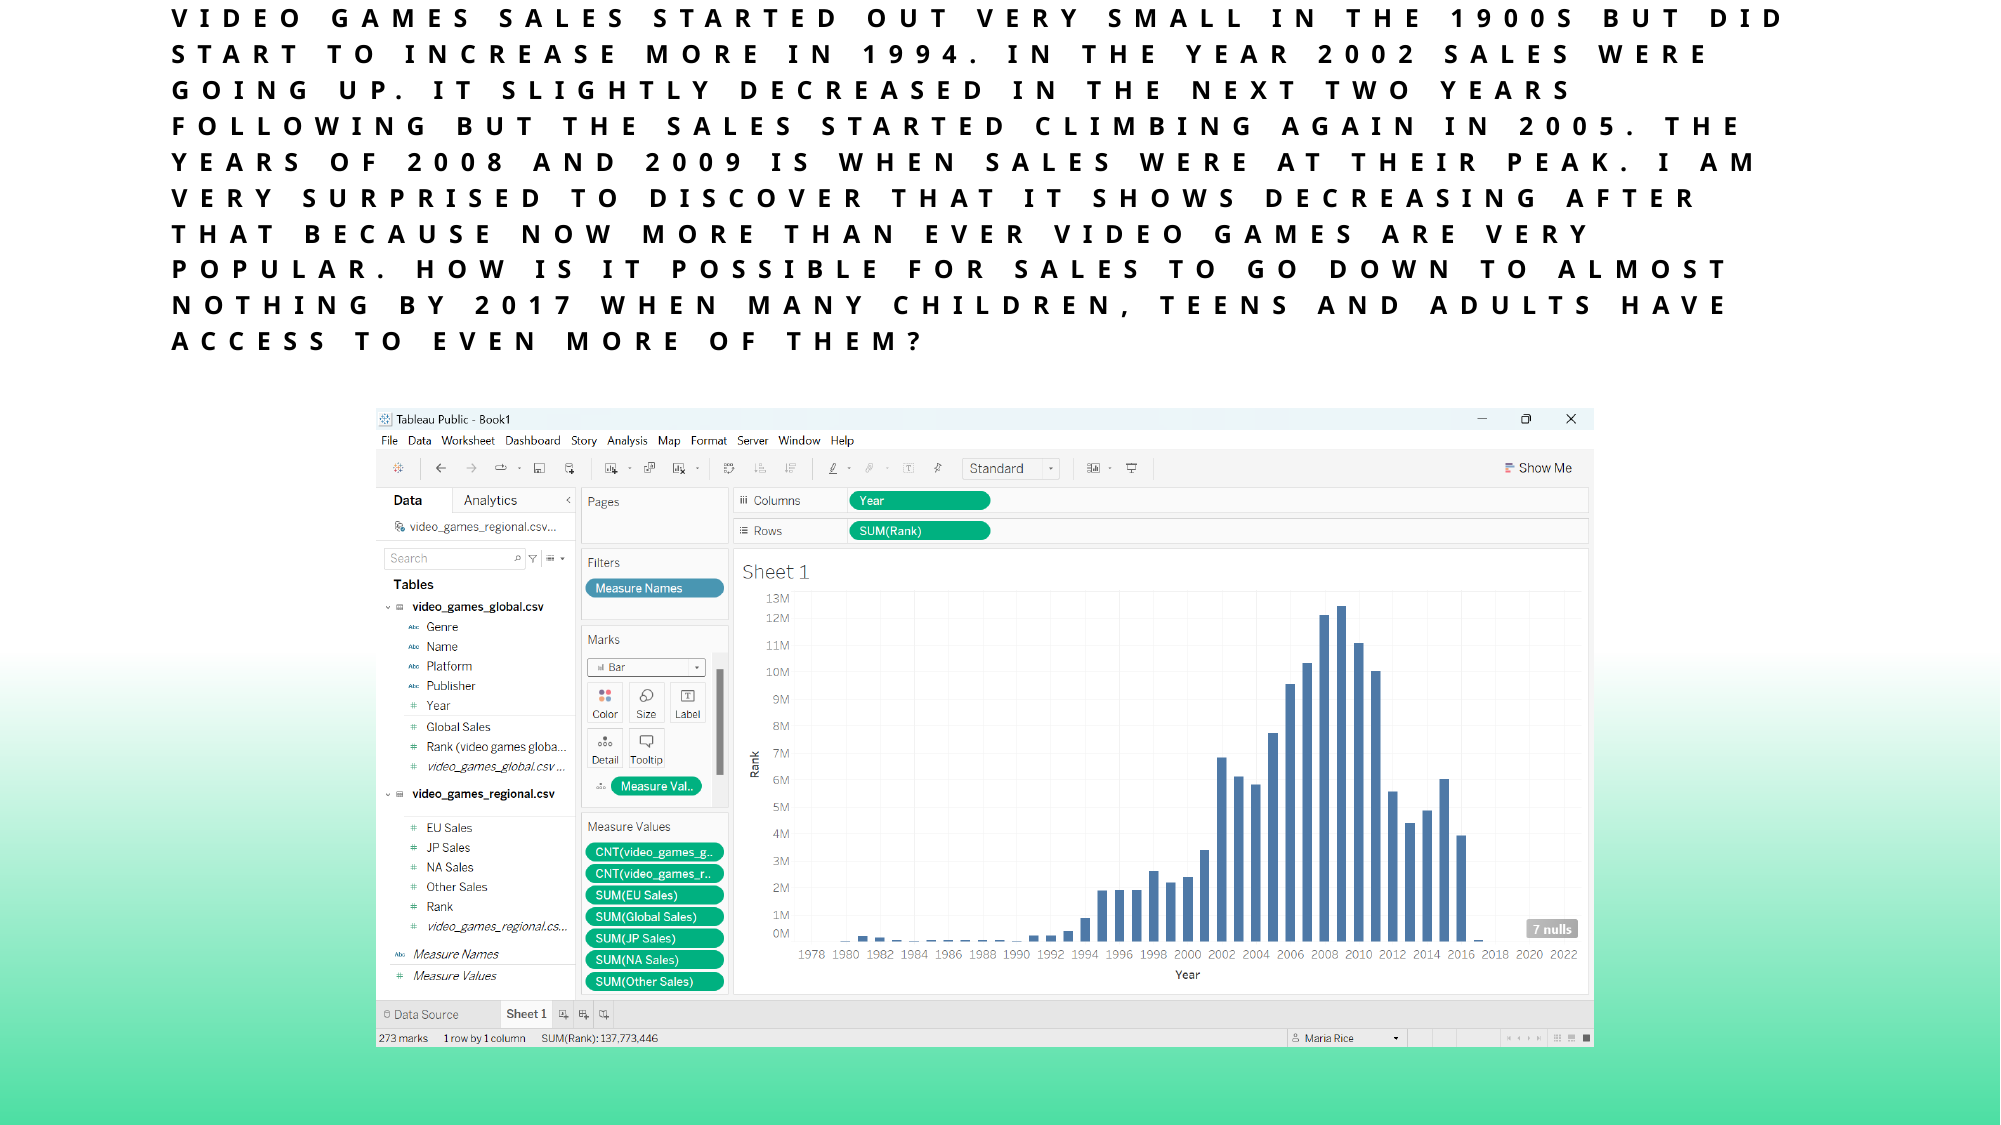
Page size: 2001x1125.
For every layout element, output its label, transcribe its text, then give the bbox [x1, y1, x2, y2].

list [376, 408, 1594, 1047]
title Video games sales started out very small in the 1900s but did start to increase more in 1994. In the year 2002 sales were going up. It slightly decreased in the next two years following but the sales started climbing again in 2005. The years of 2008 and 2009 is when sales were at their peak. I am very surprised to discover that it shows decreasing after that because now more than ever video games are very popular. How is it possible for sales to go down to almost nothing by 2017 when many children, teens and adults have access to even more of them? [156, 36, 1844, 364]
